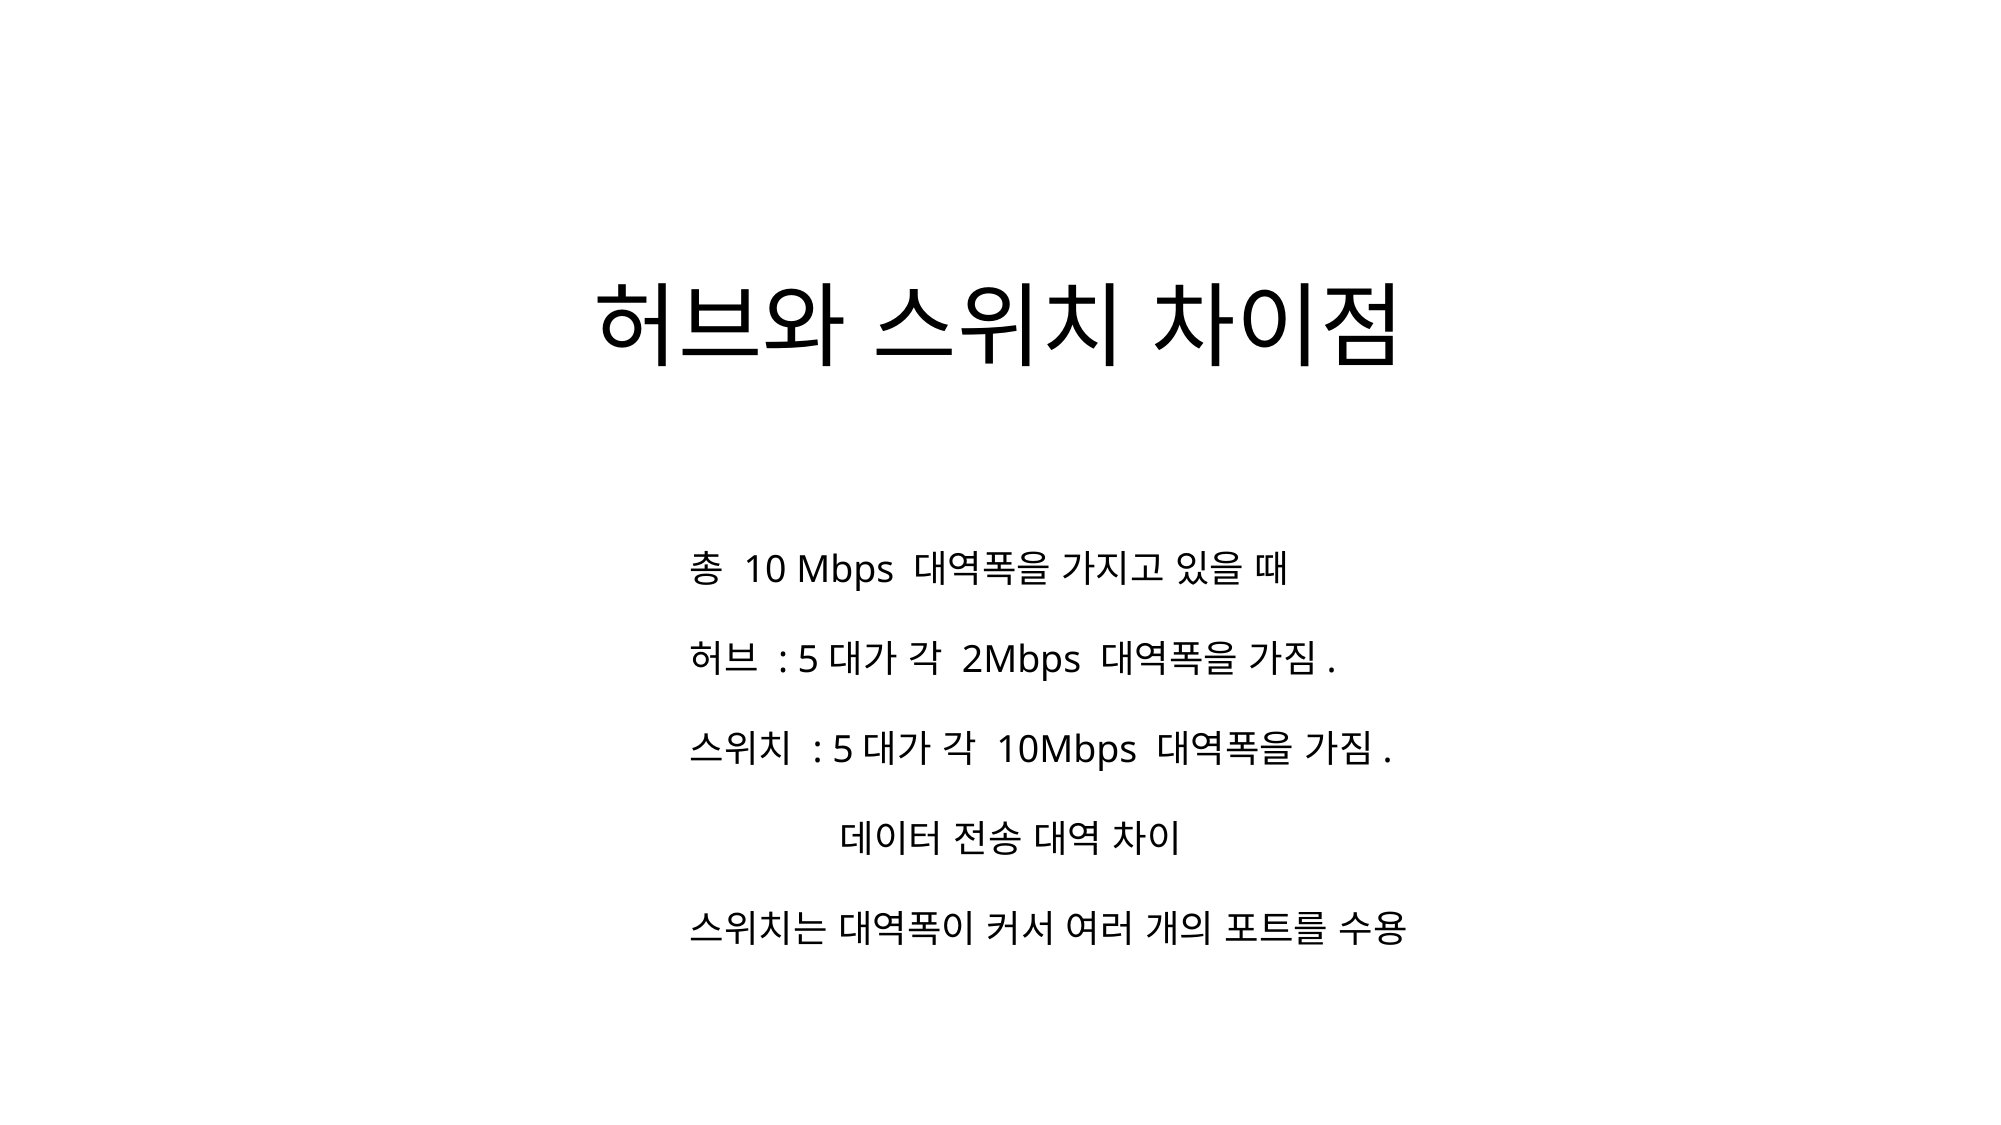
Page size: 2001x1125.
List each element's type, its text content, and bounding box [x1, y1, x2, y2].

text_box 총 10 Mbps 대역폭을 가지고 있을 때 허브 : 5대가 각 2Mbps 대역폭을 가짐. 스위치 : 5대가 각 10Mbps 대역폭을 가짐. 데이터 전송 대역 차이 스위치는 대역폭이 커서 여러 개의 포트를 수용 [675, 537, 1424, 958]
text_box 허브와 스위치 차이점 [579, 260, 1421, 386]
